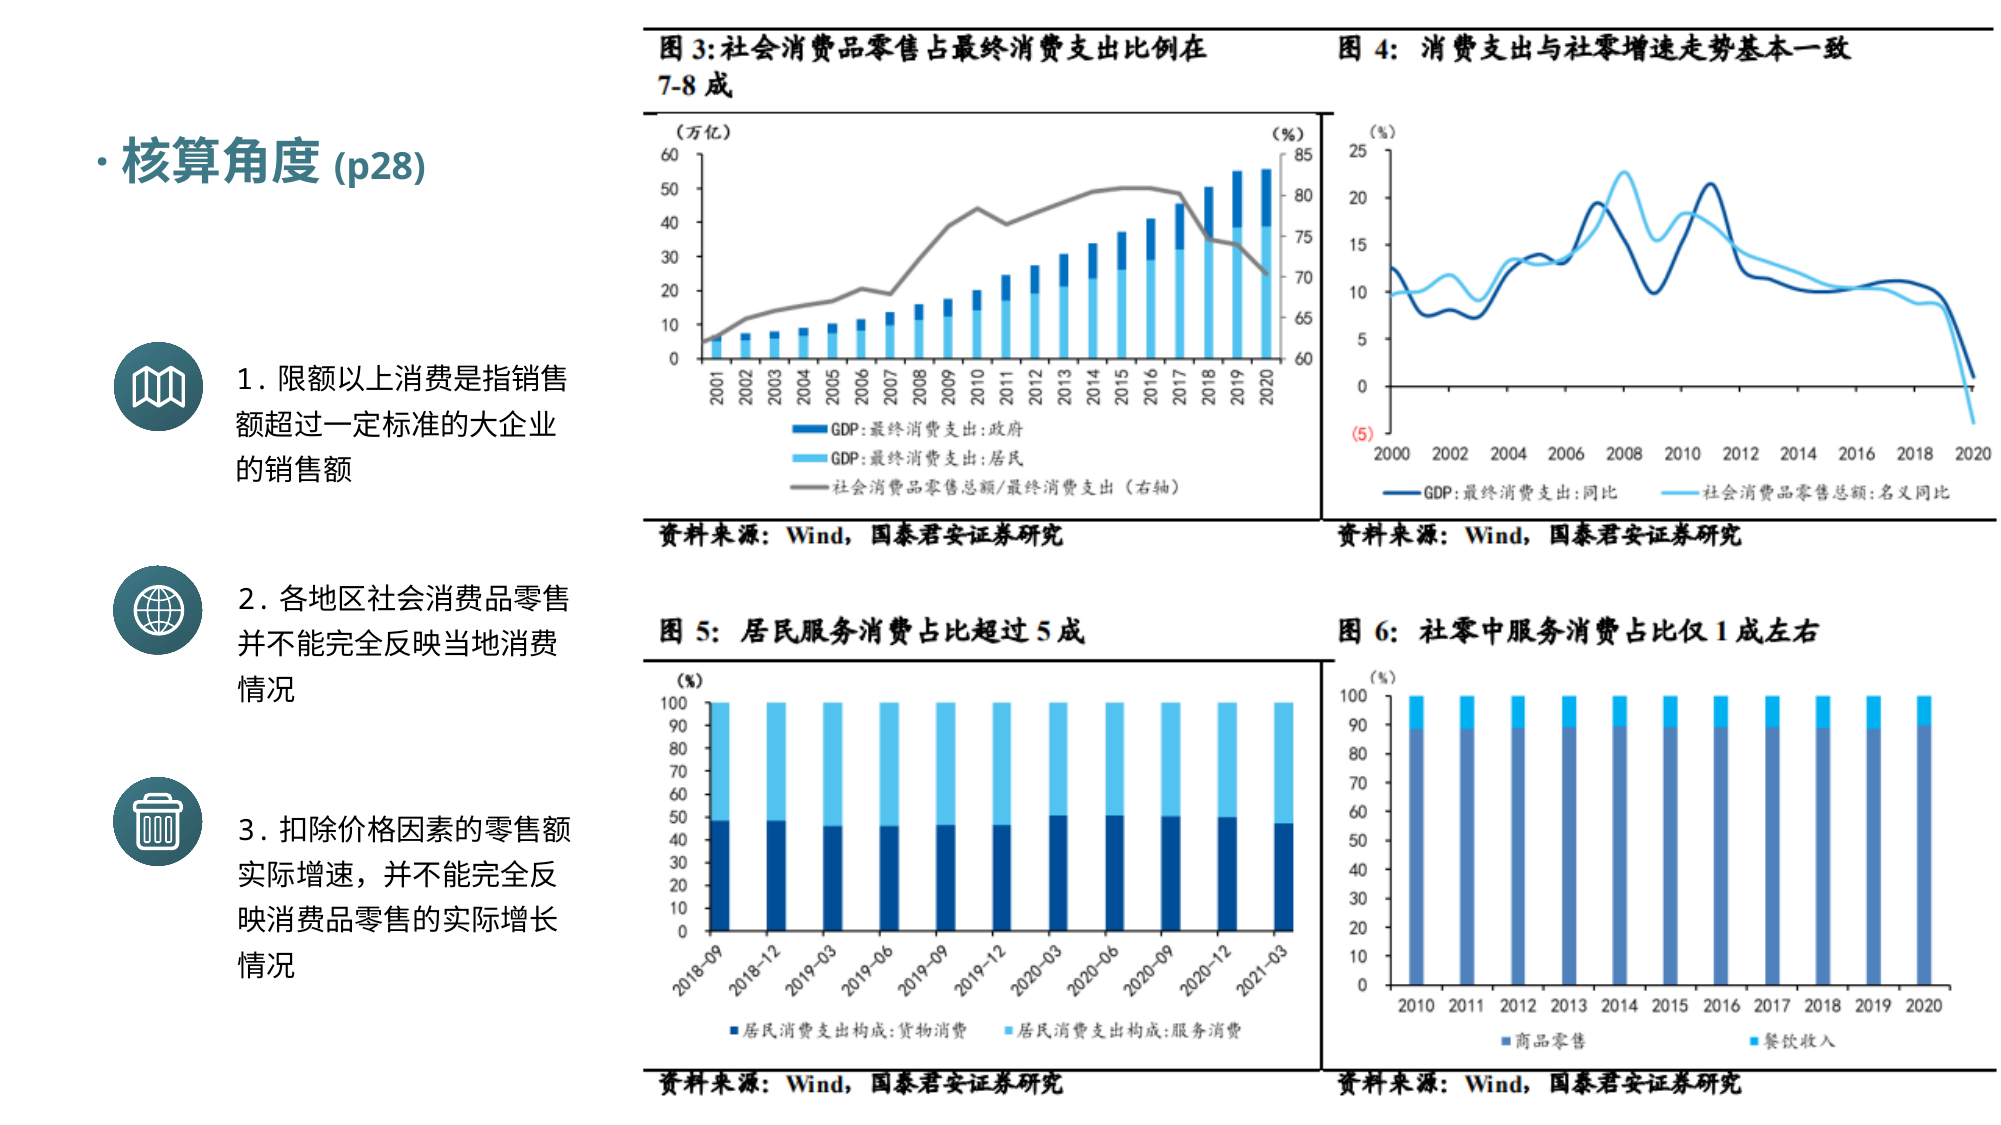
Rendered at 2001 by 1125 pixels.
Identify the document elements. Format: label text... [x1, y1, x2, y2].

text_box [113, 565, 203, 655]
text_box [113, 777, 203, 866]
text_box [114, 342, 203, 431]
text_box 1.限额以上消费是指销售额超过一定标准的大企业的销售额 [221, 342, 599, 494]
text_box 2.各地区社会消费品零售并不能完全反映当地消费情况 [222, 562, 601, 714]
picture [631, 20, 2000, 1105]
text_box 3.扣除价格因素的零售额实际增速，并不能完全反映消费品零售的实际增长情况 [222, 792, 601, 990]
text_box ·核算角度(p28) [80, 110, 605, 197]
